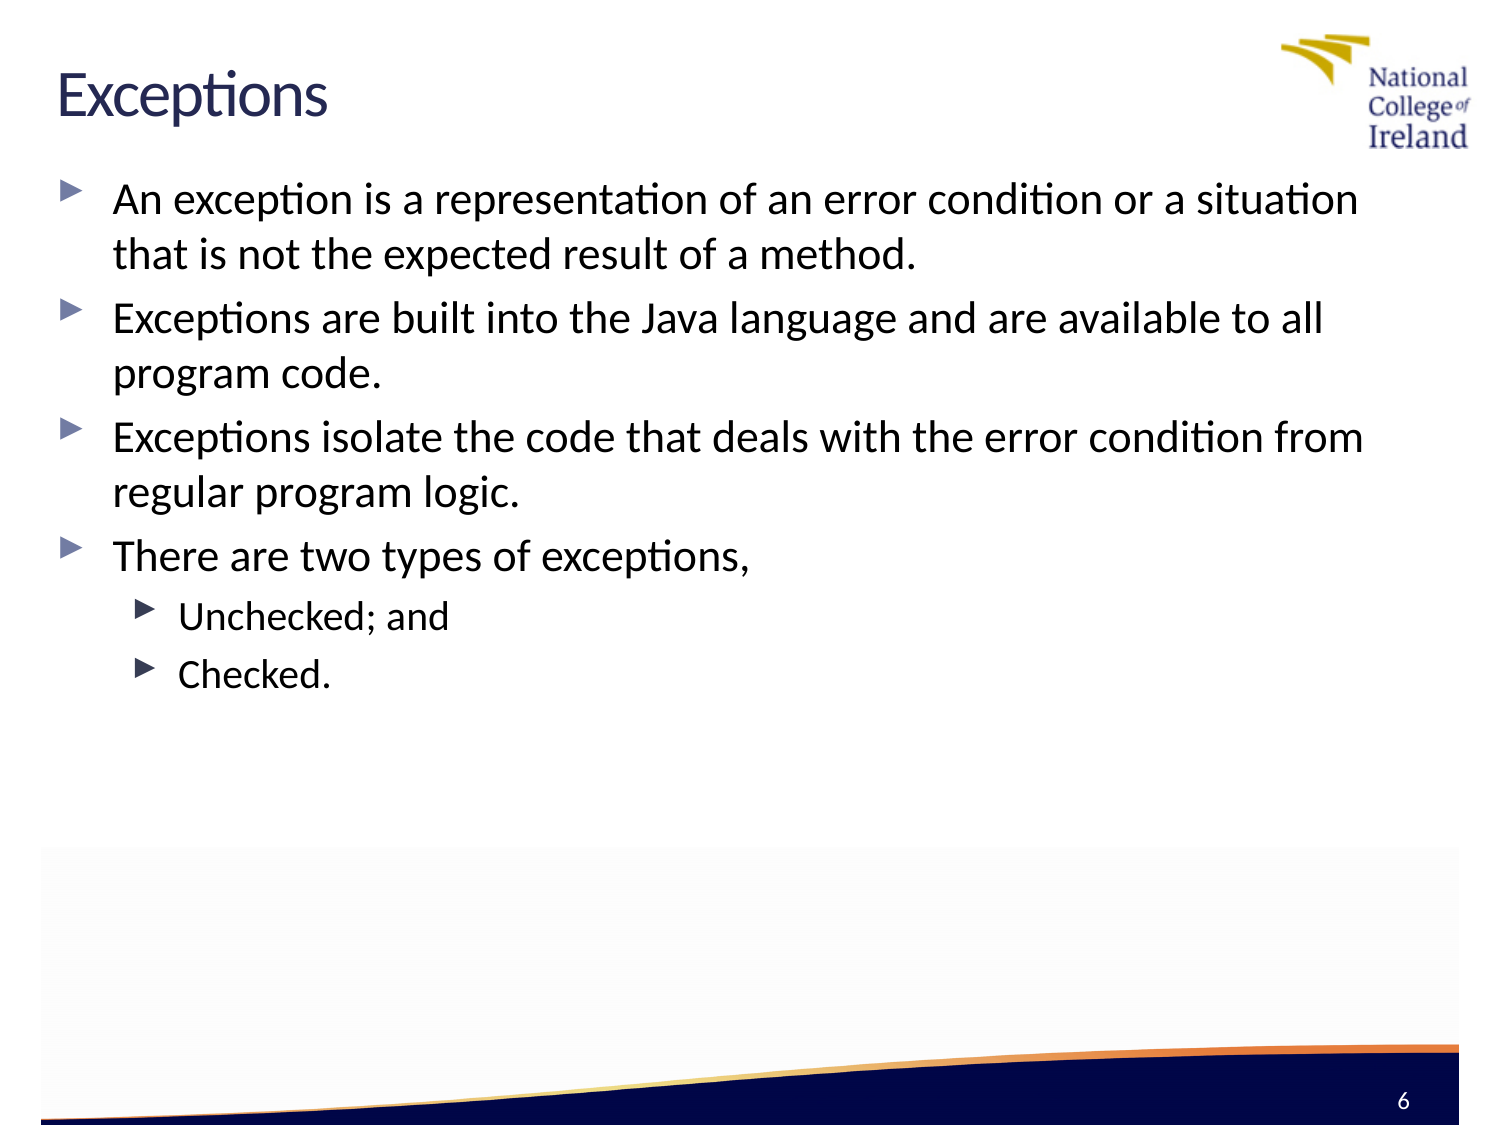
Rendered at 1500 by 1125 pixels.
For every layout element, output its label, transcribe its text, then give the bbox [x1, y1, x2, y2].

picture [1365, 33, 1495, 149]
list An exception is a representation of an error condition or a situation that is not the expected result of a method. Exceptions are built into the Java language and are available to all program code. Exceptions isolate the code that deals with the error condition from regular program logic. There are two types of exceptions, Unchecked; and Checked. [41, 160, 1459, 1047]
slide_number 6 [1074, 1069, 1425, 1125]
picture [41, 1047, 1459, 1125]
title Exceptions [41, 30, 1365, 149]
